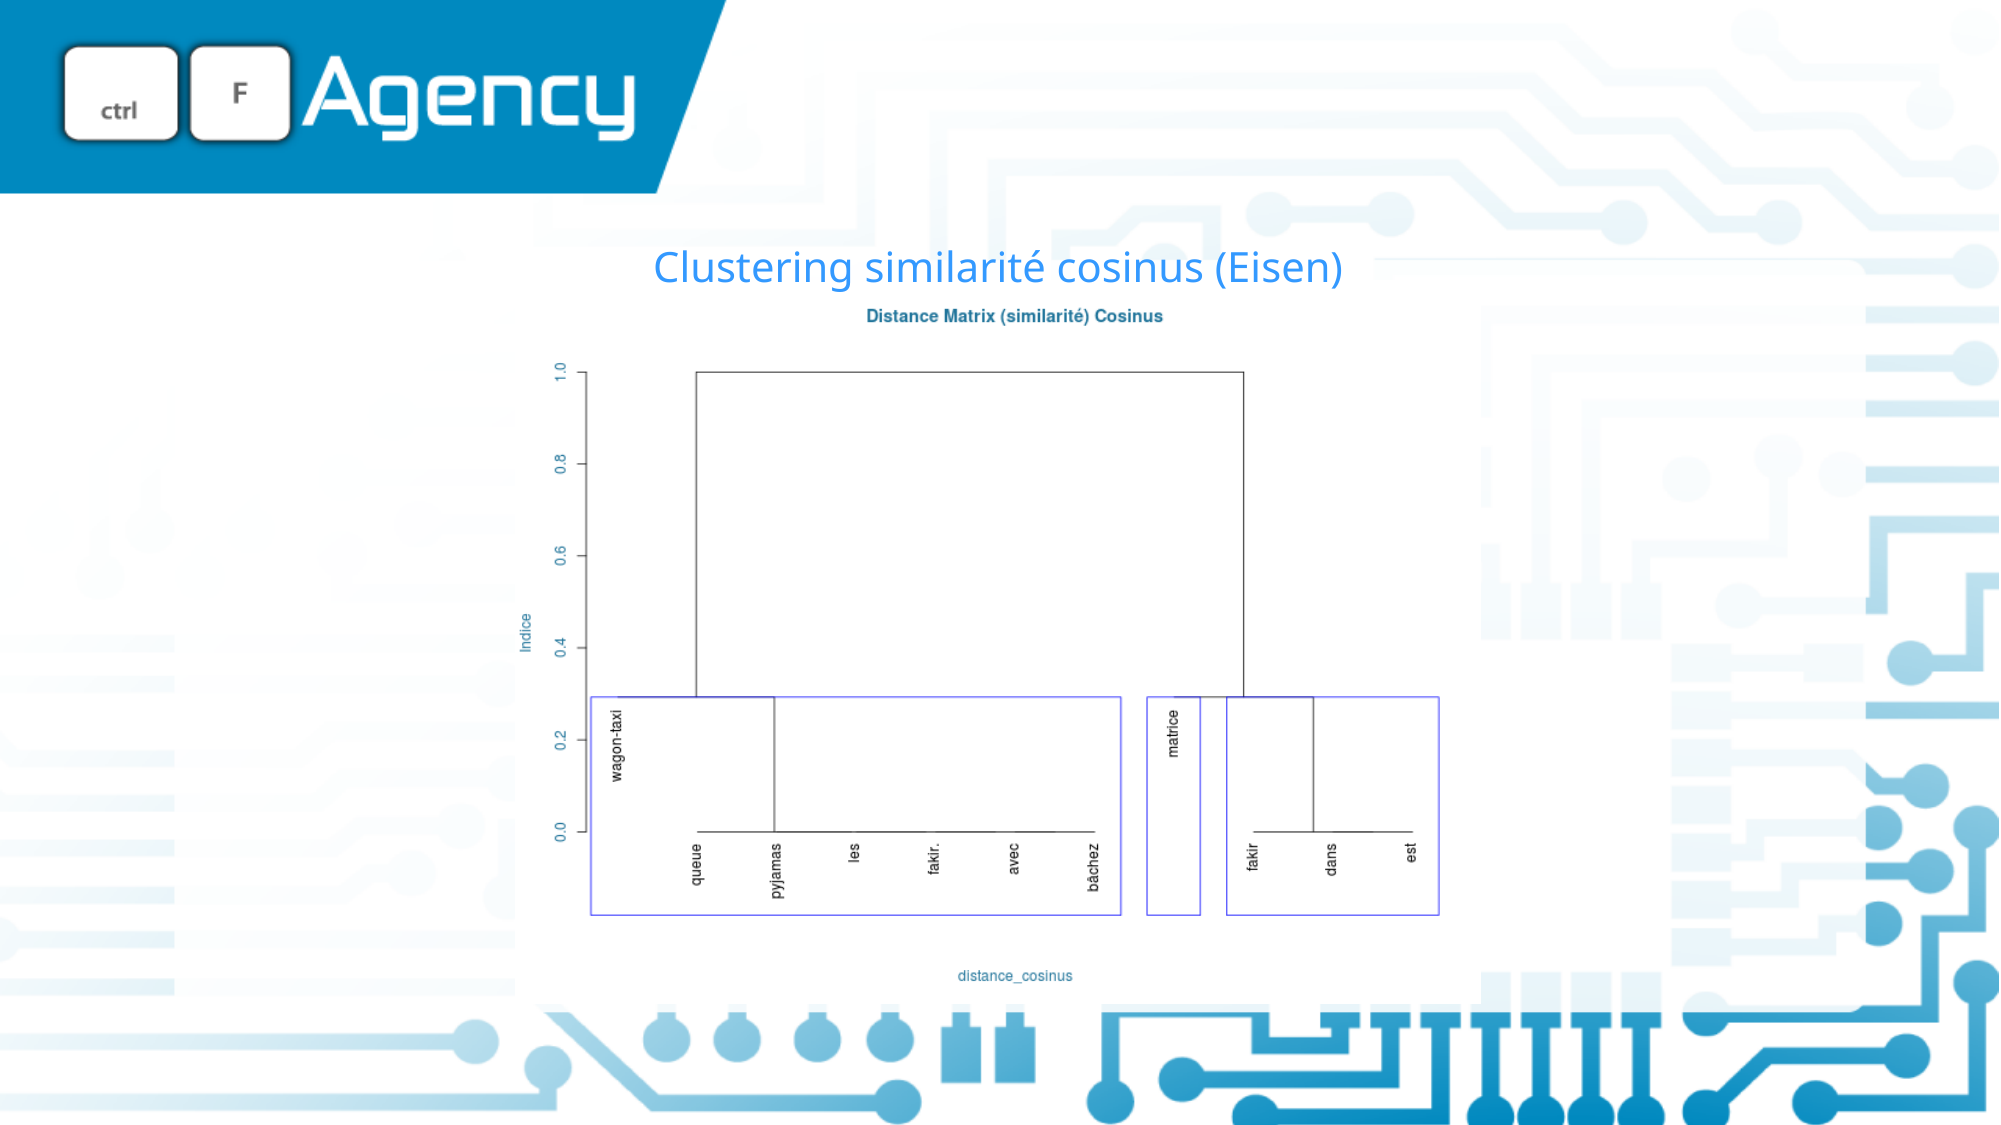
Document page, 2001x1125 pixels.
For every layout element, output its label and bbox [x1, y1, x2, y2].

picture [515, 280, 1481, 1005]
list [0, 0, 1999, 1125]
